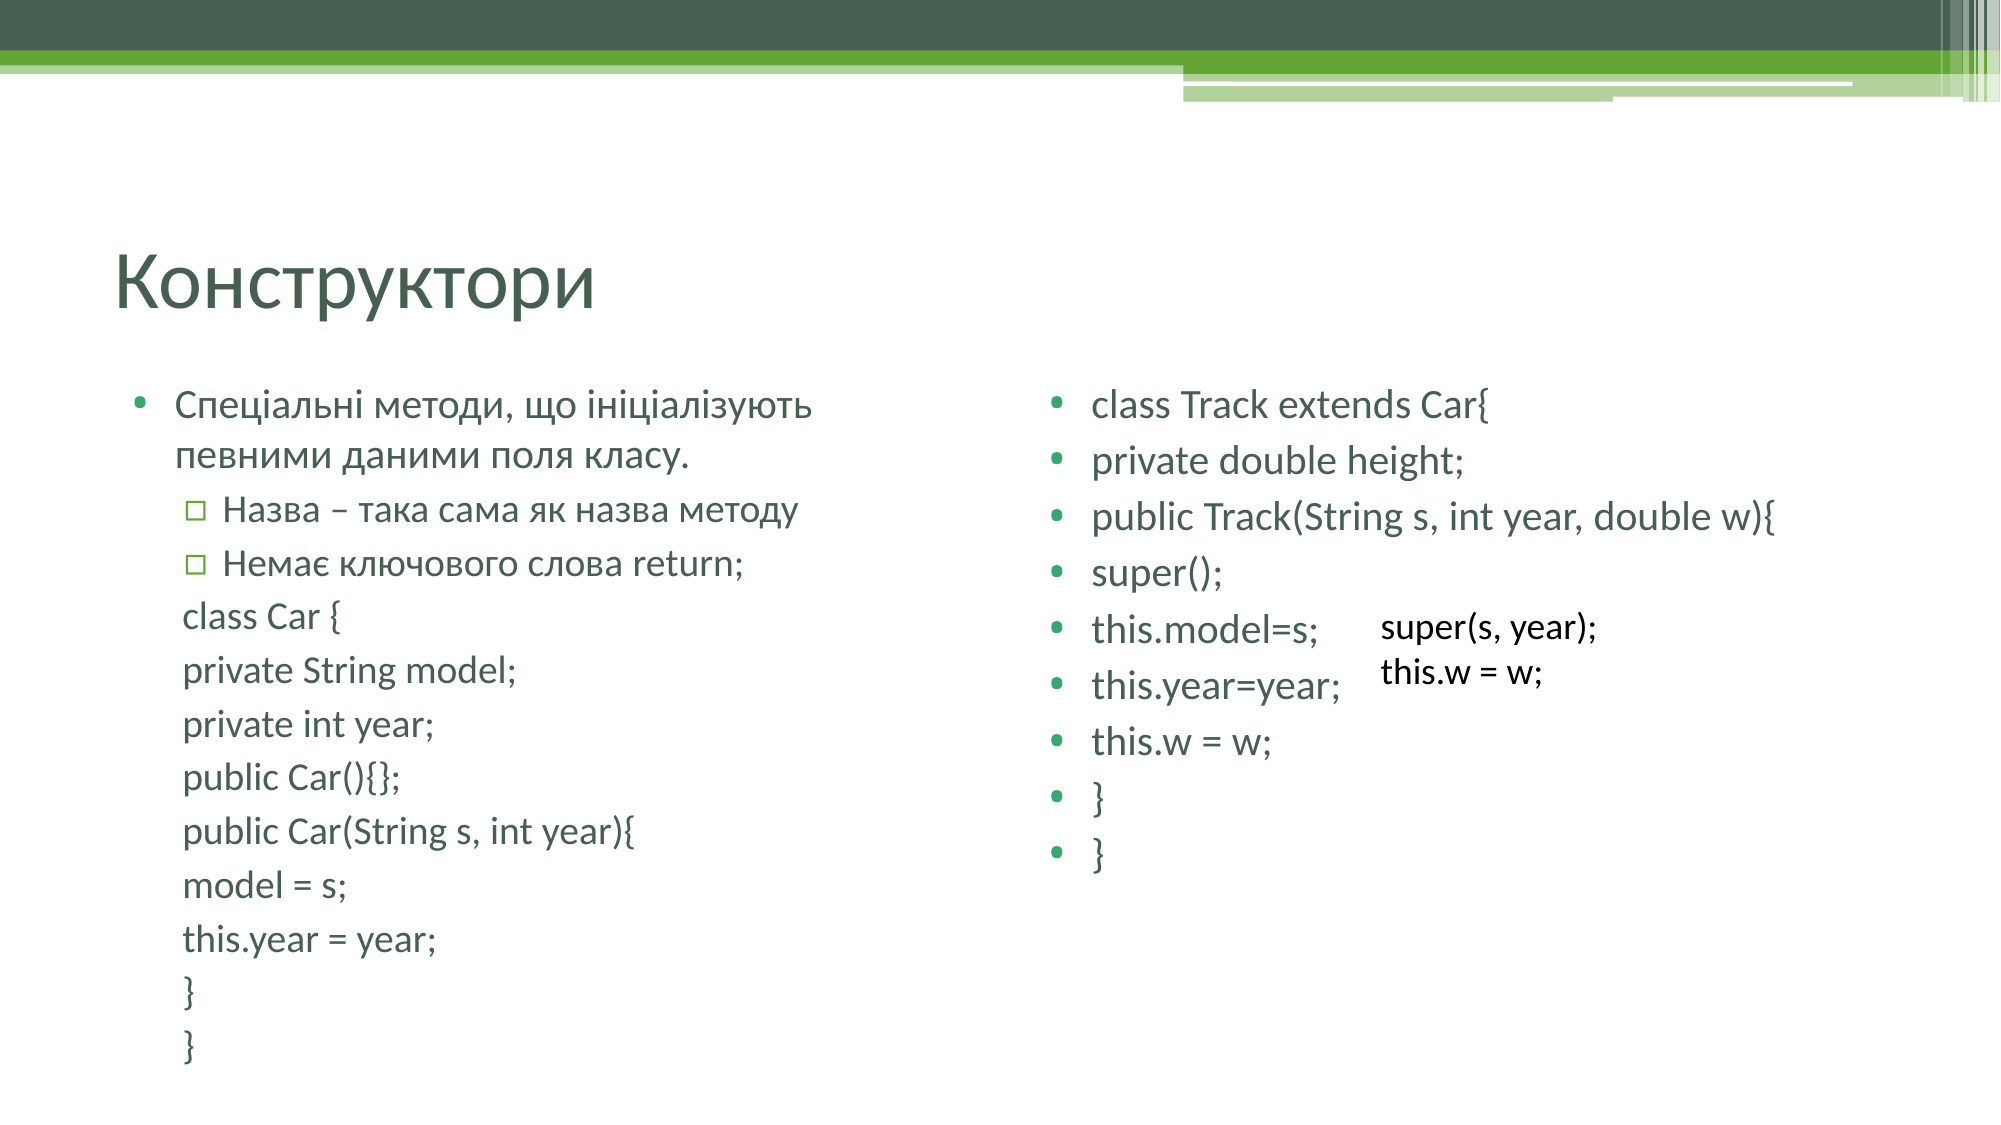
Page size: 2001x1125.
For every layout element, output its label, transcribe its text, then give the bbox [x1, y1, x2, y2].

title Конструктори [99, 187, 1900, 363]
text_box super(s, year); this.w = w; [1365, 594, 1934, 700]
list class Track extends Car{ private double height; public Track(String s, int year, double w){ super(); this.model=s; this.year=year; this.w = w; } } [1016, 368, 1900, 1082]
list Спеціальні методи, що ініціалізують певними даними поля класу. Назва – така сама як назва методу Немає ключового слова return; class Car { private String model; private int year; public Car(){}; public Car(String s, int year){ model = s; this.year = year; } } [99, 368, 984, 1082]
